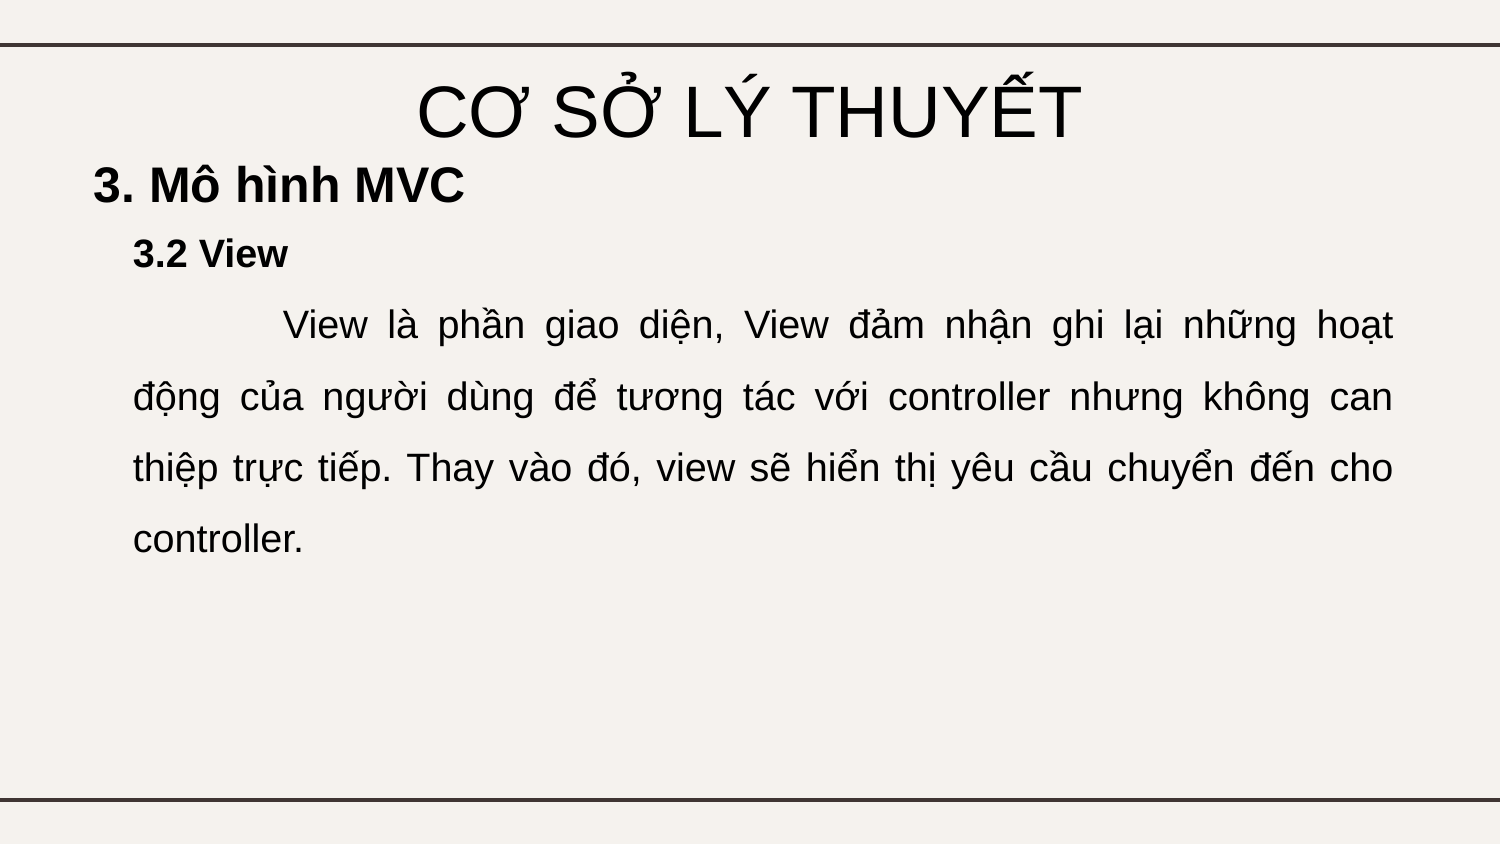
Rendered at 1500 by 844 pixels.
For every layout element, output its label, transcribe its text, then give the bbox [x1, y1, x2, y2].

text_box 3.2 View View là phần giao diện, View đảm nhận ghi lại những hoạt động của người dùng để tương tác với controller nhưng không can thiệp trực tiếp. Thay vào đó, view sẽ hiển thị yêu cầu chuyển đến cho controller. [118, 220, 1410, 568]
title CƠ SỞ LÝ THUYẾT [360, 49, 1140, 152]
text_box 3. Mô hình MVC [78, 144, 820, 220]
